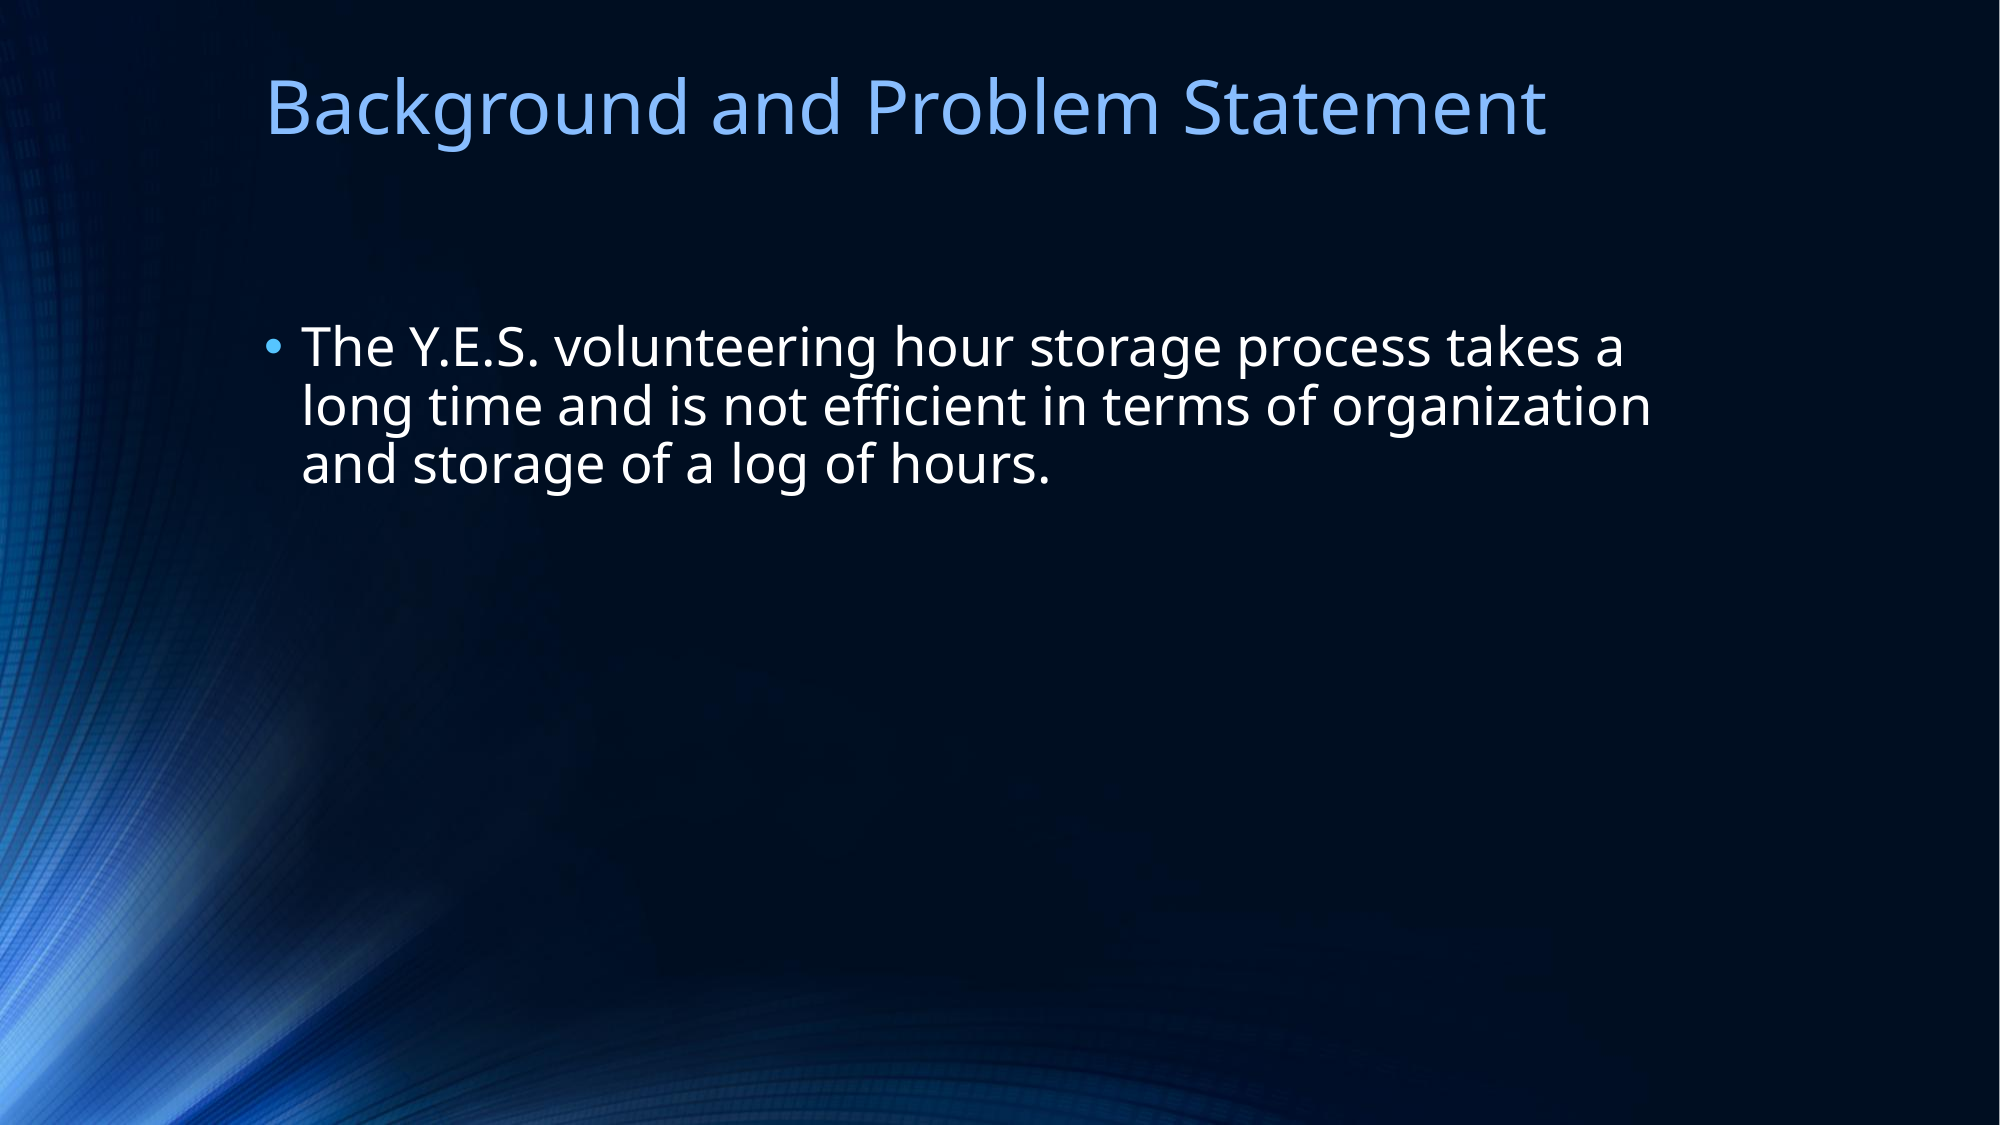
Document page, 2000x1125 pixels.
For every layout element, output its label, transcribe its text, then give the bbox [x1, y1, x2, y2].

list The Y.E.S. volunteering hour storage process takes a long time and is not efficient in terms of organization and storage of a log of hours. [249, 312, 1749, 988]
title Background and Problem Statement [249, 62, 1750, 288]
picture [0, 0, 2000, 1125]
